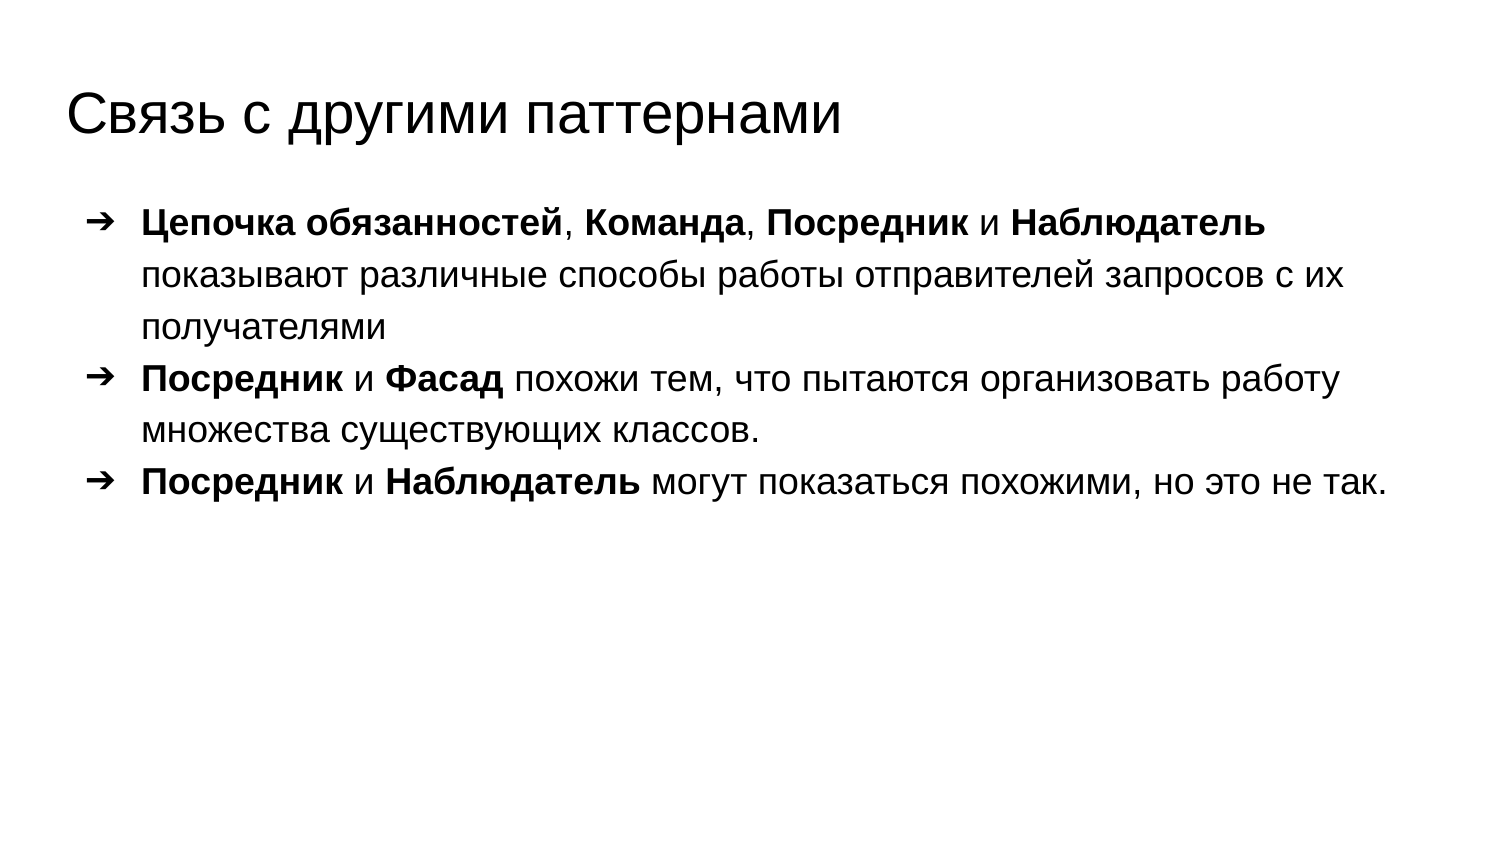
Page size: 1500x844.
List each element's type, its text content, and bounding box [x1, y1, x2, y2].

title Связь с другими паттернами [51, 60, 1449, 155]
list Цепочка обязанностей, Команда, Посредник и Наблюдатель показывают различные способы работы отправителей запросов с их получателями Посредник и Фасад похожи тем, что пытаются организовать работу множества существующих классов. Посредник и Наблюдатель могут показаться похожими, но это не так. [51, 176, 1449, 737]
